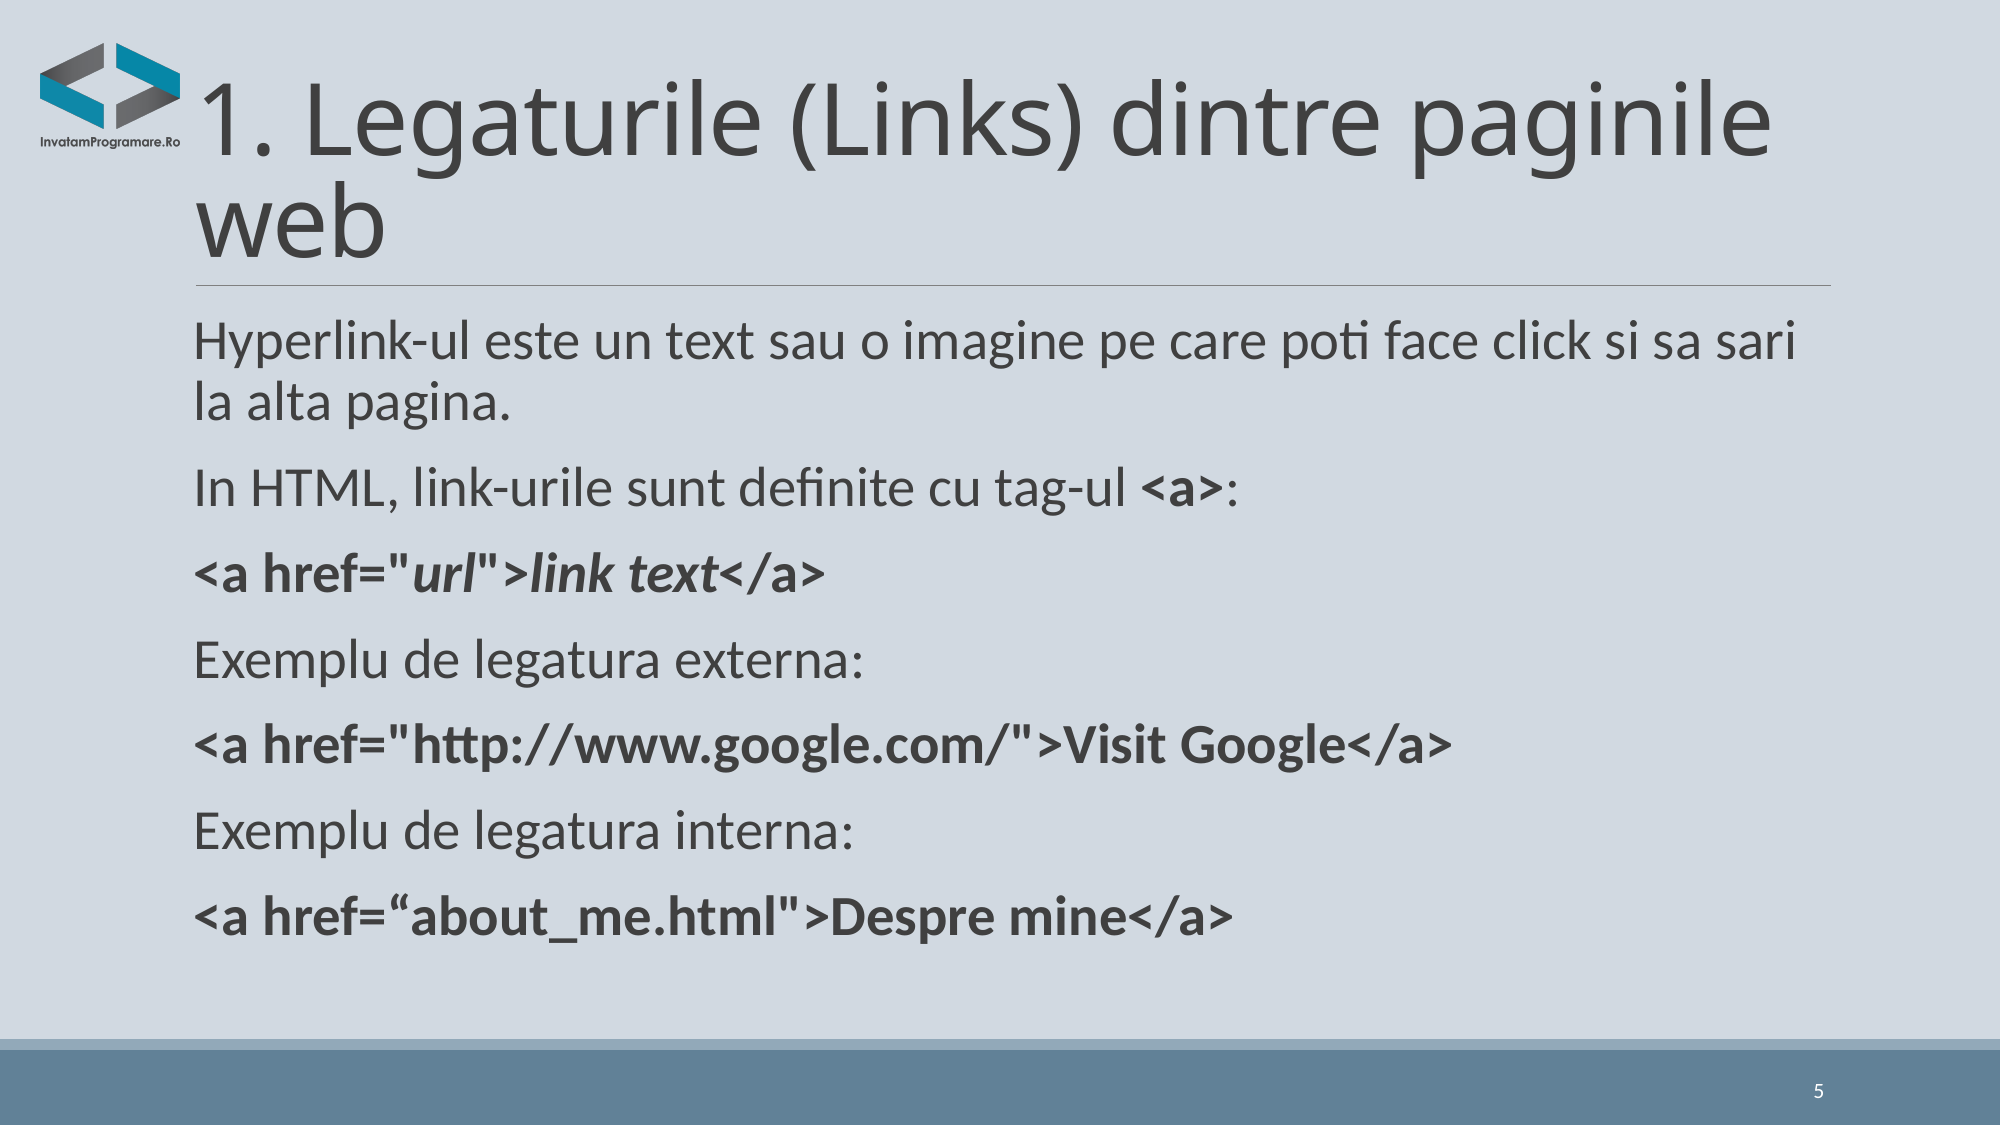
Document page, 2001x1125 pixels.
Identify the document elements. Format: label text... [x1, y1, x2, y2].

slide_number 5 [1624, 1059, 1840, 1120]
picture [40, 43, 181, 149]
list Hyperlink-ul este un text sau o imagine pe care poti face click si sa sari la alta pagina. In HTML, link-urile sunt definite cu tag-ul <a>: <a href="url">link text</a> Exemplu de legatura externa: <a href="http://www.google.com/">Visit Google</a> Exemplu de legatura interna: <a href=“about_me.html">Despre mine</a> [180, 302, 1830, 963]
title 1. Legaturile (Links) dintre paginile web [180, 47, 1830, 285]
